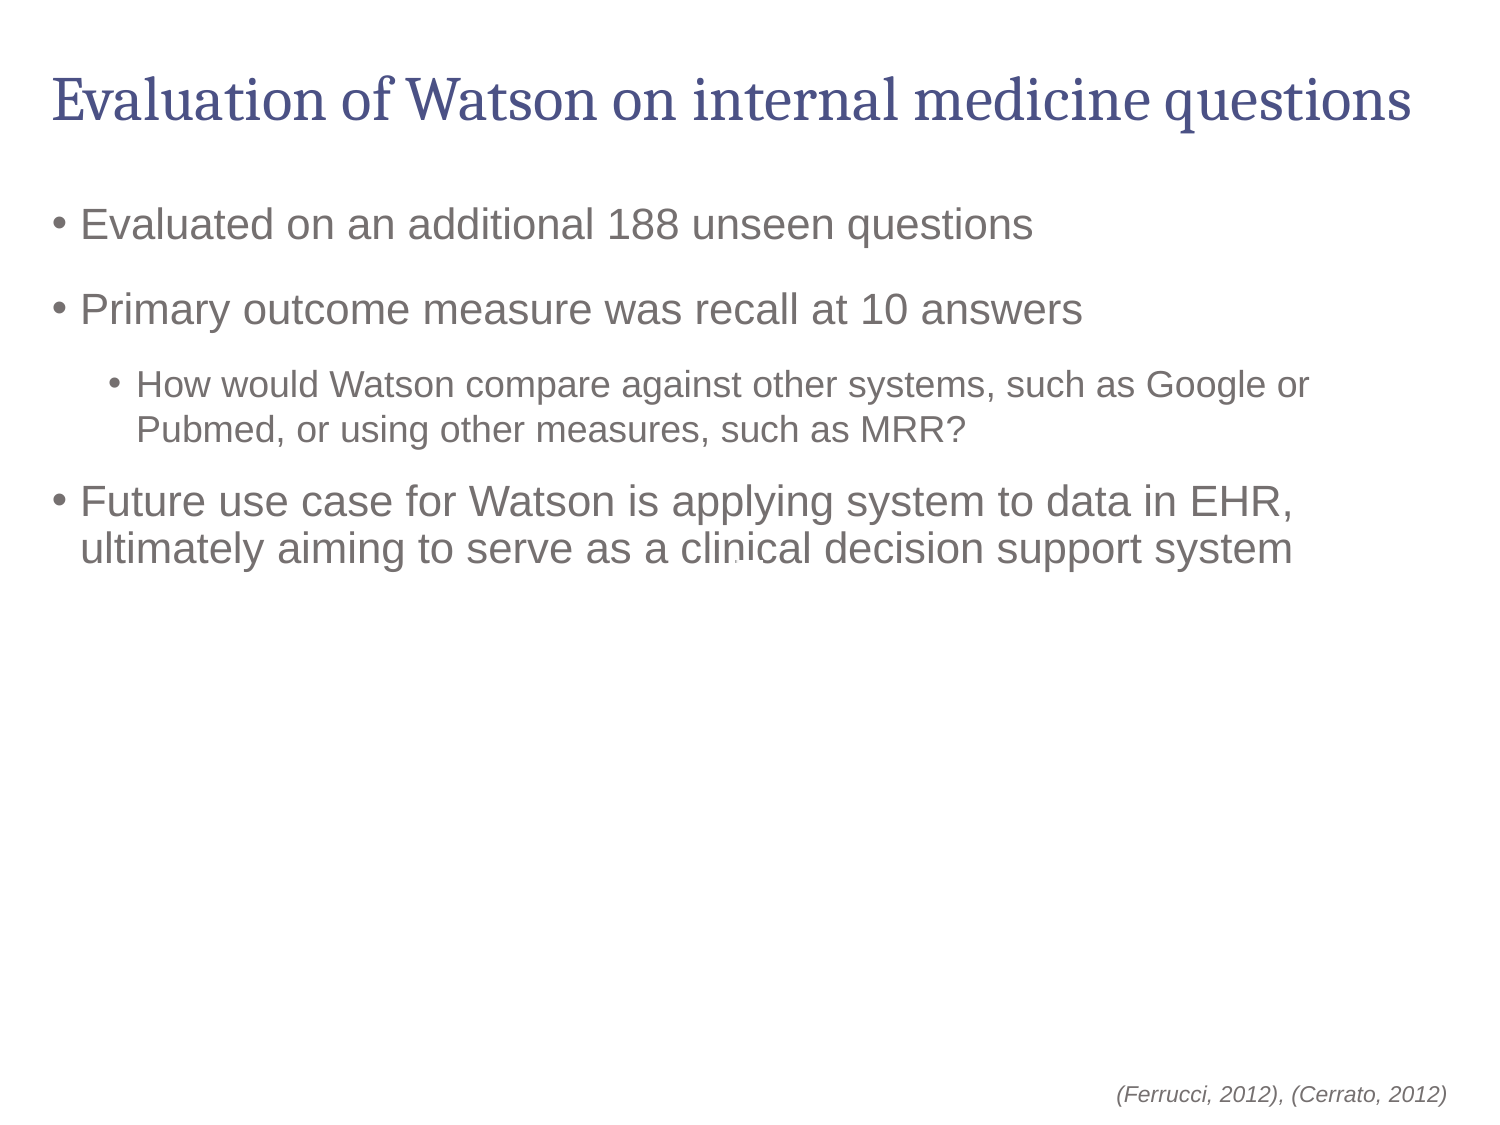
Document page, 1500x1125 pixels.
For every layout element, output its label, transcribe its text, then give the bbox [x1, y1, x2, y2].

list Evaluated on an additional 188 unseen questions Primary outcome measure was recall at 10 answers How would Watson compare against other systems, such as Google or Pubmed, or using other measures, such as MRR? Future use case for Watson is applying system to data in EHR, ultimately aiming to serve as a clinical decision support system [36, 194, 1464, 1057]
list (Ferrucci, 2012), (Cerrato, 2012) [937, 1075, 1464, 1113]
title Evaluation of Watson on internal medicine questions [36, 25, 1464, 175]
